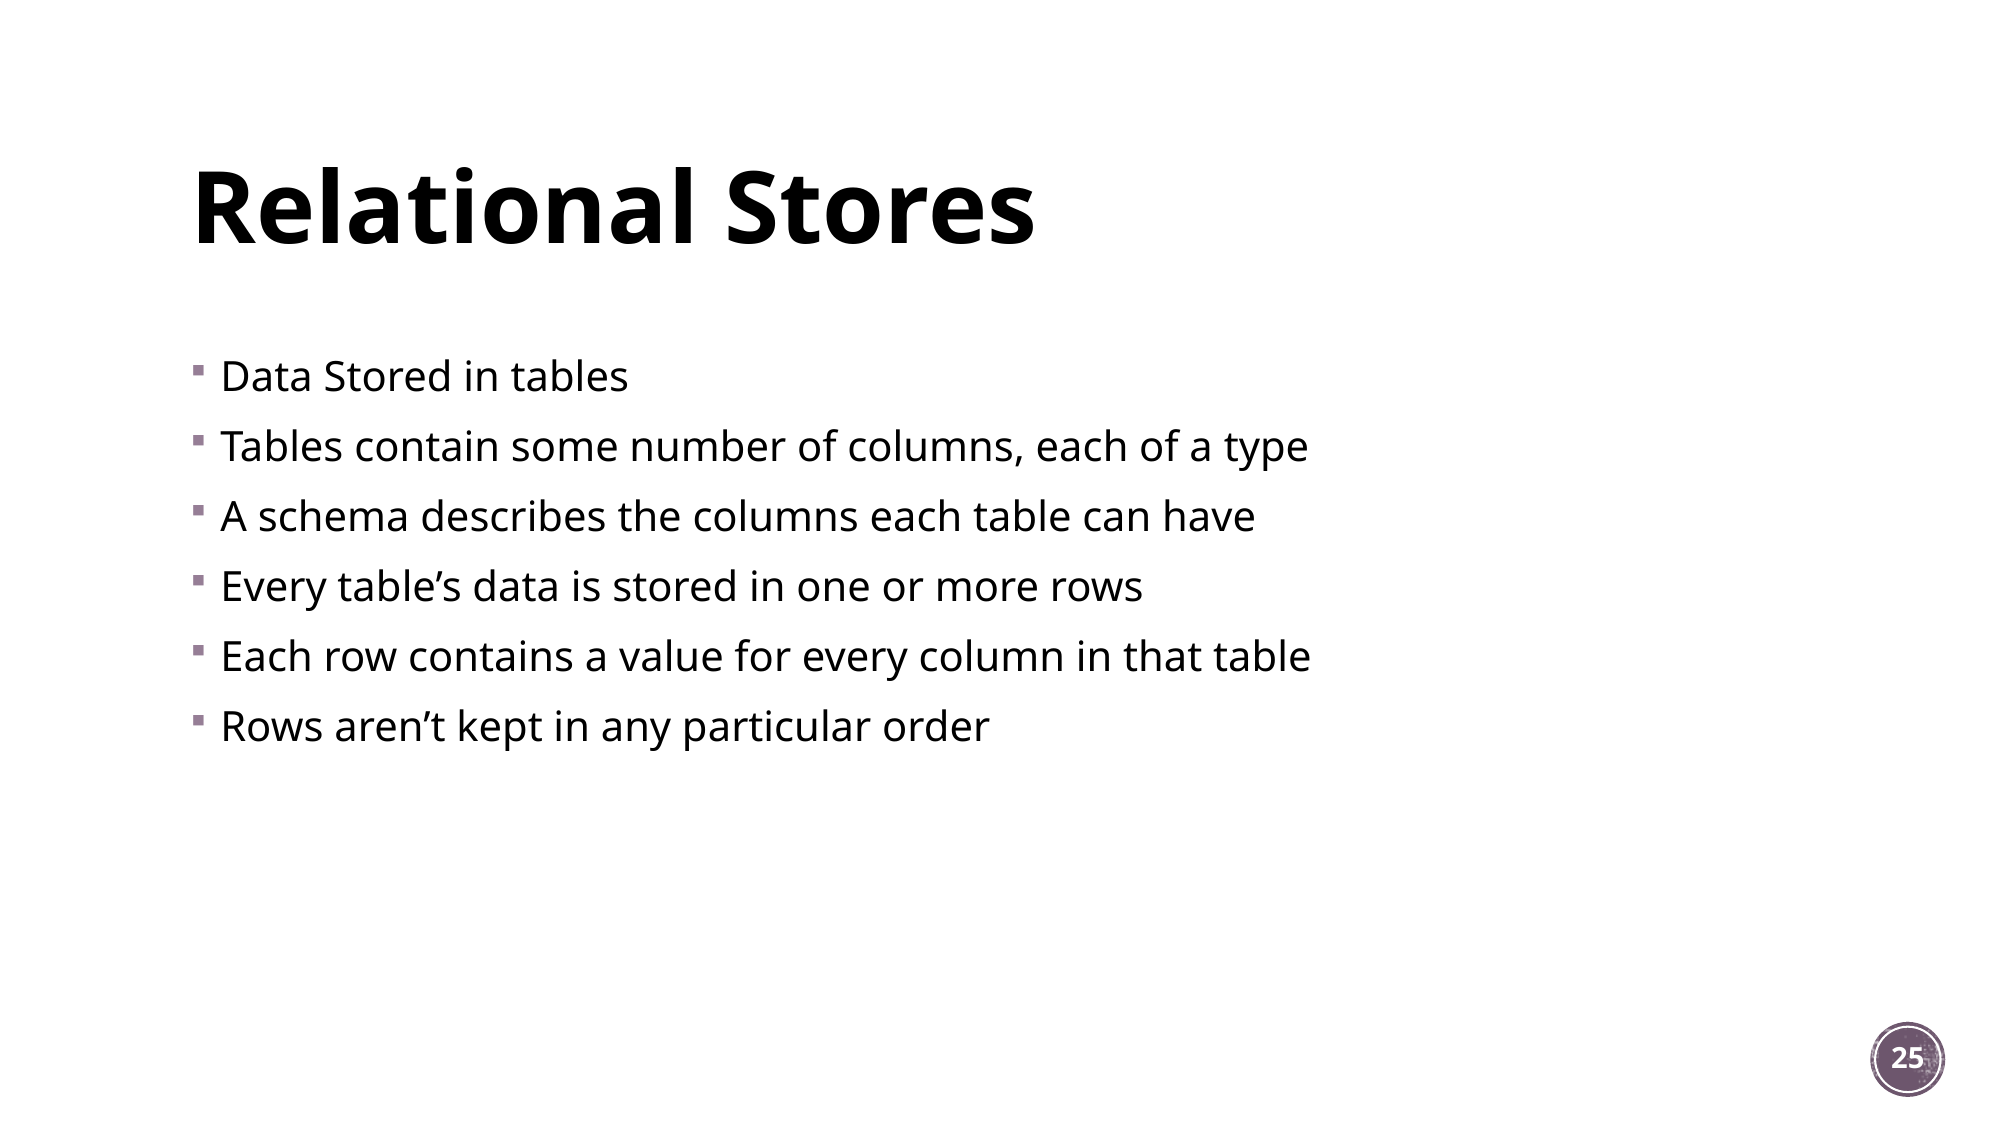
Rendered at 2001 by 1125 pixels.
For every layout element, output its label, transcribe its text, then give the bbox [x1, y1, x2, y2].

title Relational Stores [175, 79, 1826, 344]
list Data Stored in tables Tables contain some number of columns, each of a type A schema describes the columns each table can have Every table’s data is stored in one or more rows Each row contains a value for every column in that table Rows aren’t kept in any particular order [175, 348, 1826, 1013]
slide_number 25 [1855, 1028, 1961, 1089]
